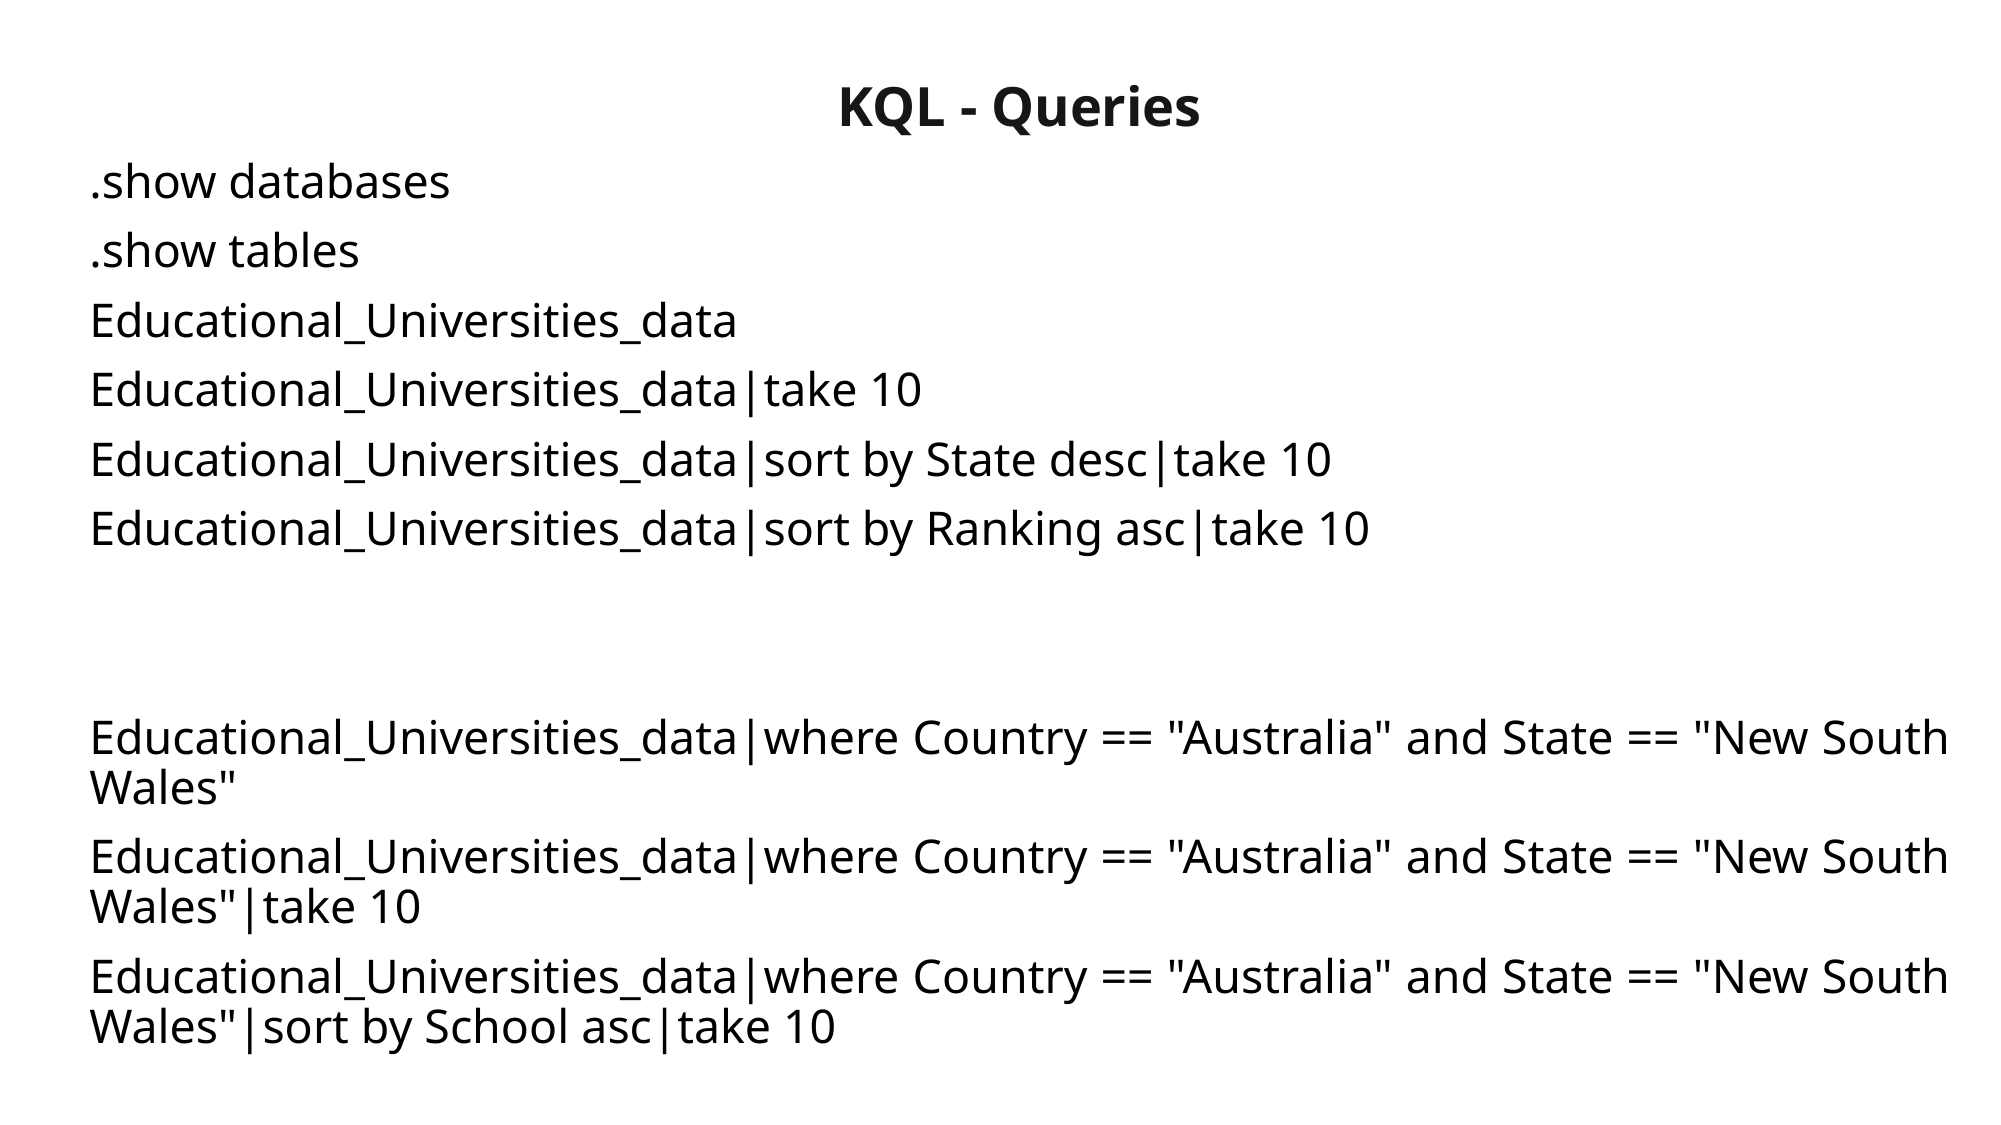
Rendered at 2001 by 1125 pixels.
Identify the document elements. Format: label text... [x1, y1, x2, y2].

subtitle KQL - Queries .show databases .show tables Educational_Universities_data Educational_Universities_data|take 10 Educational_Universities_data|sort by State desc|take 10 Educational_Universities_data|sort by Ranking asc|take 10 Educational_Universities_data|where Country == "Australia" and State == "New South Wales" Educational_Universities_data|where Country == "Australia" and State == "New South Wales"|take 10 Educational_Universities_data|where Country == "Australia" and State == "New South Wales"|sort by School asc|take 10 [74, 72, 1966, 1068]
title [108, 26, 1968, 564]
